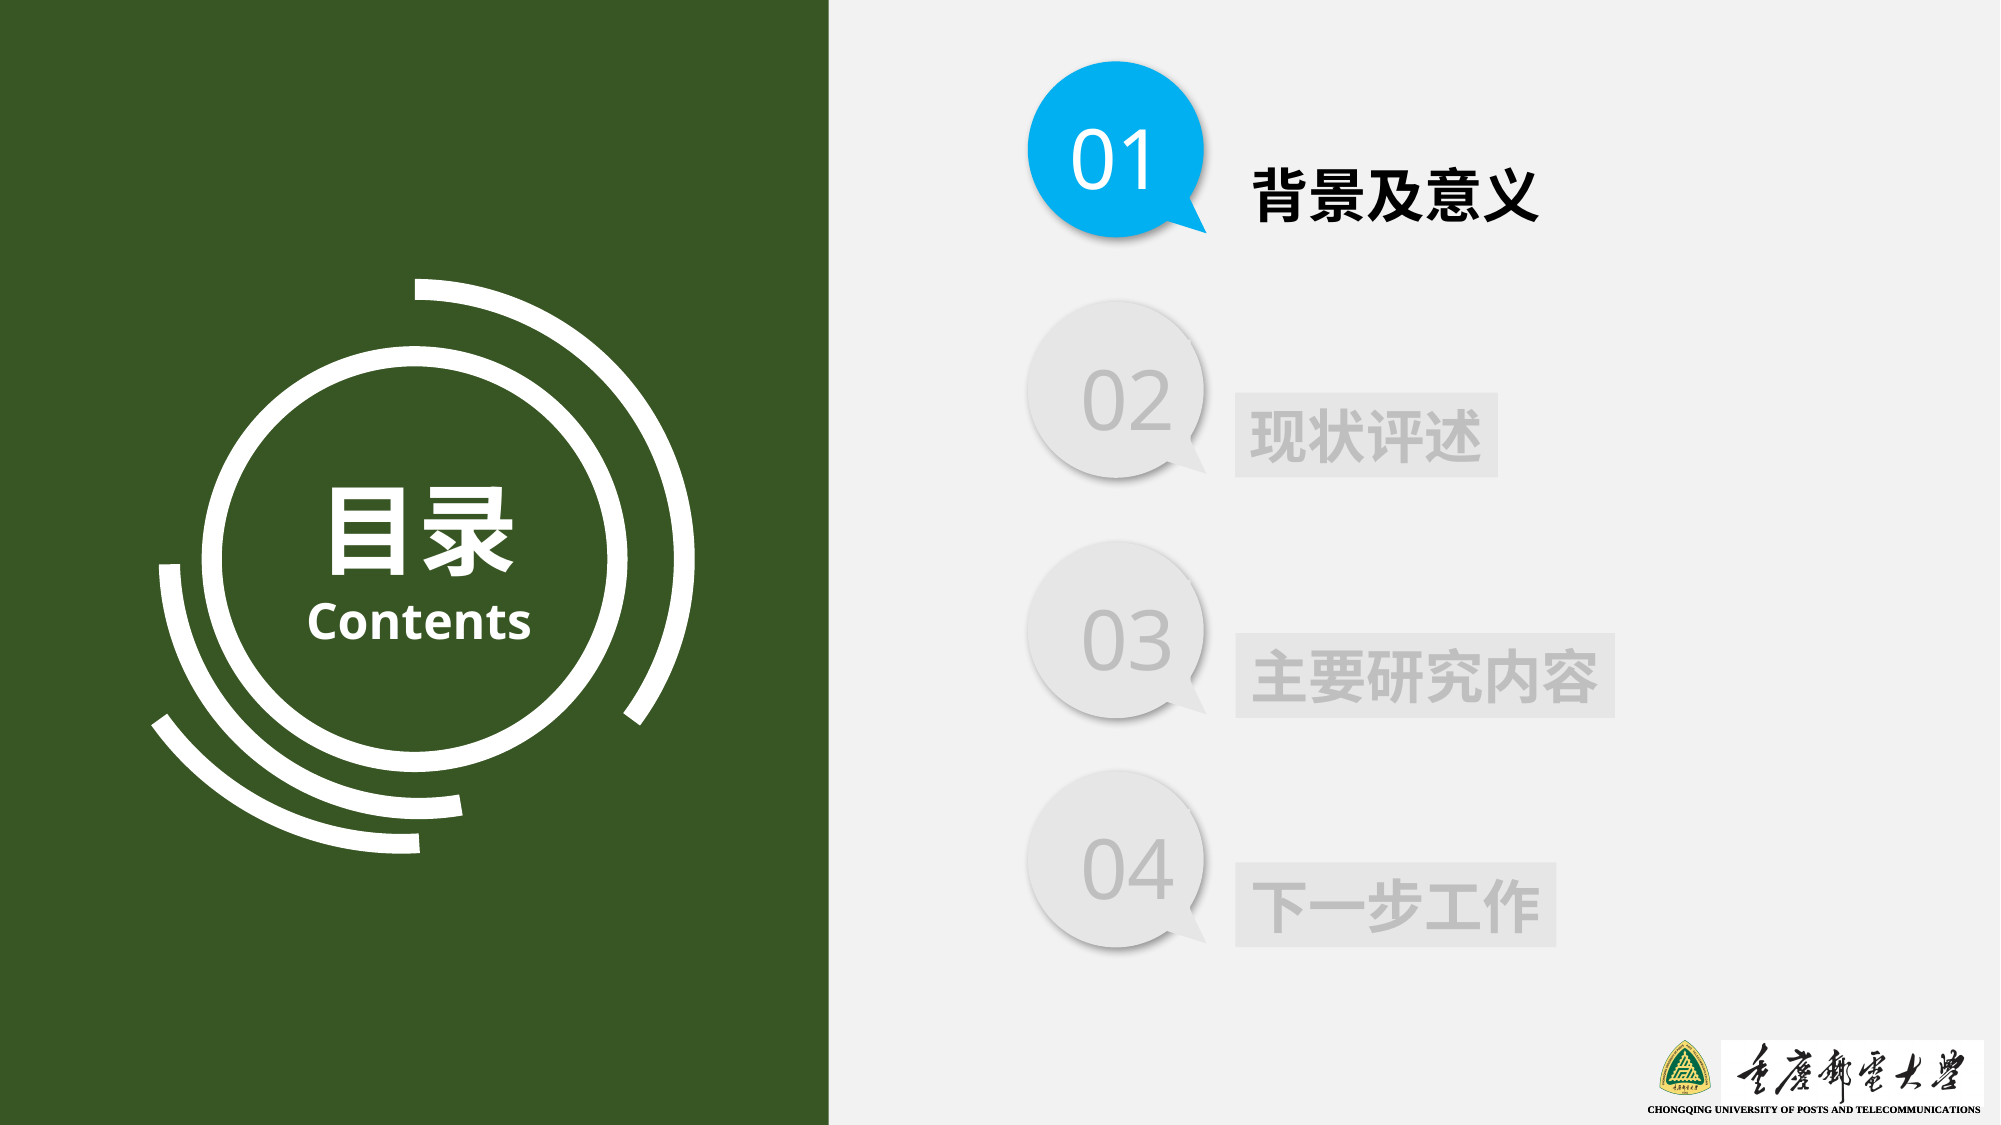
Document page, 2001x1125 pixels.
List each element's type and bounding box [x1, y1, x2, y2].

picture [1634, 1038, 2000, 1125]
